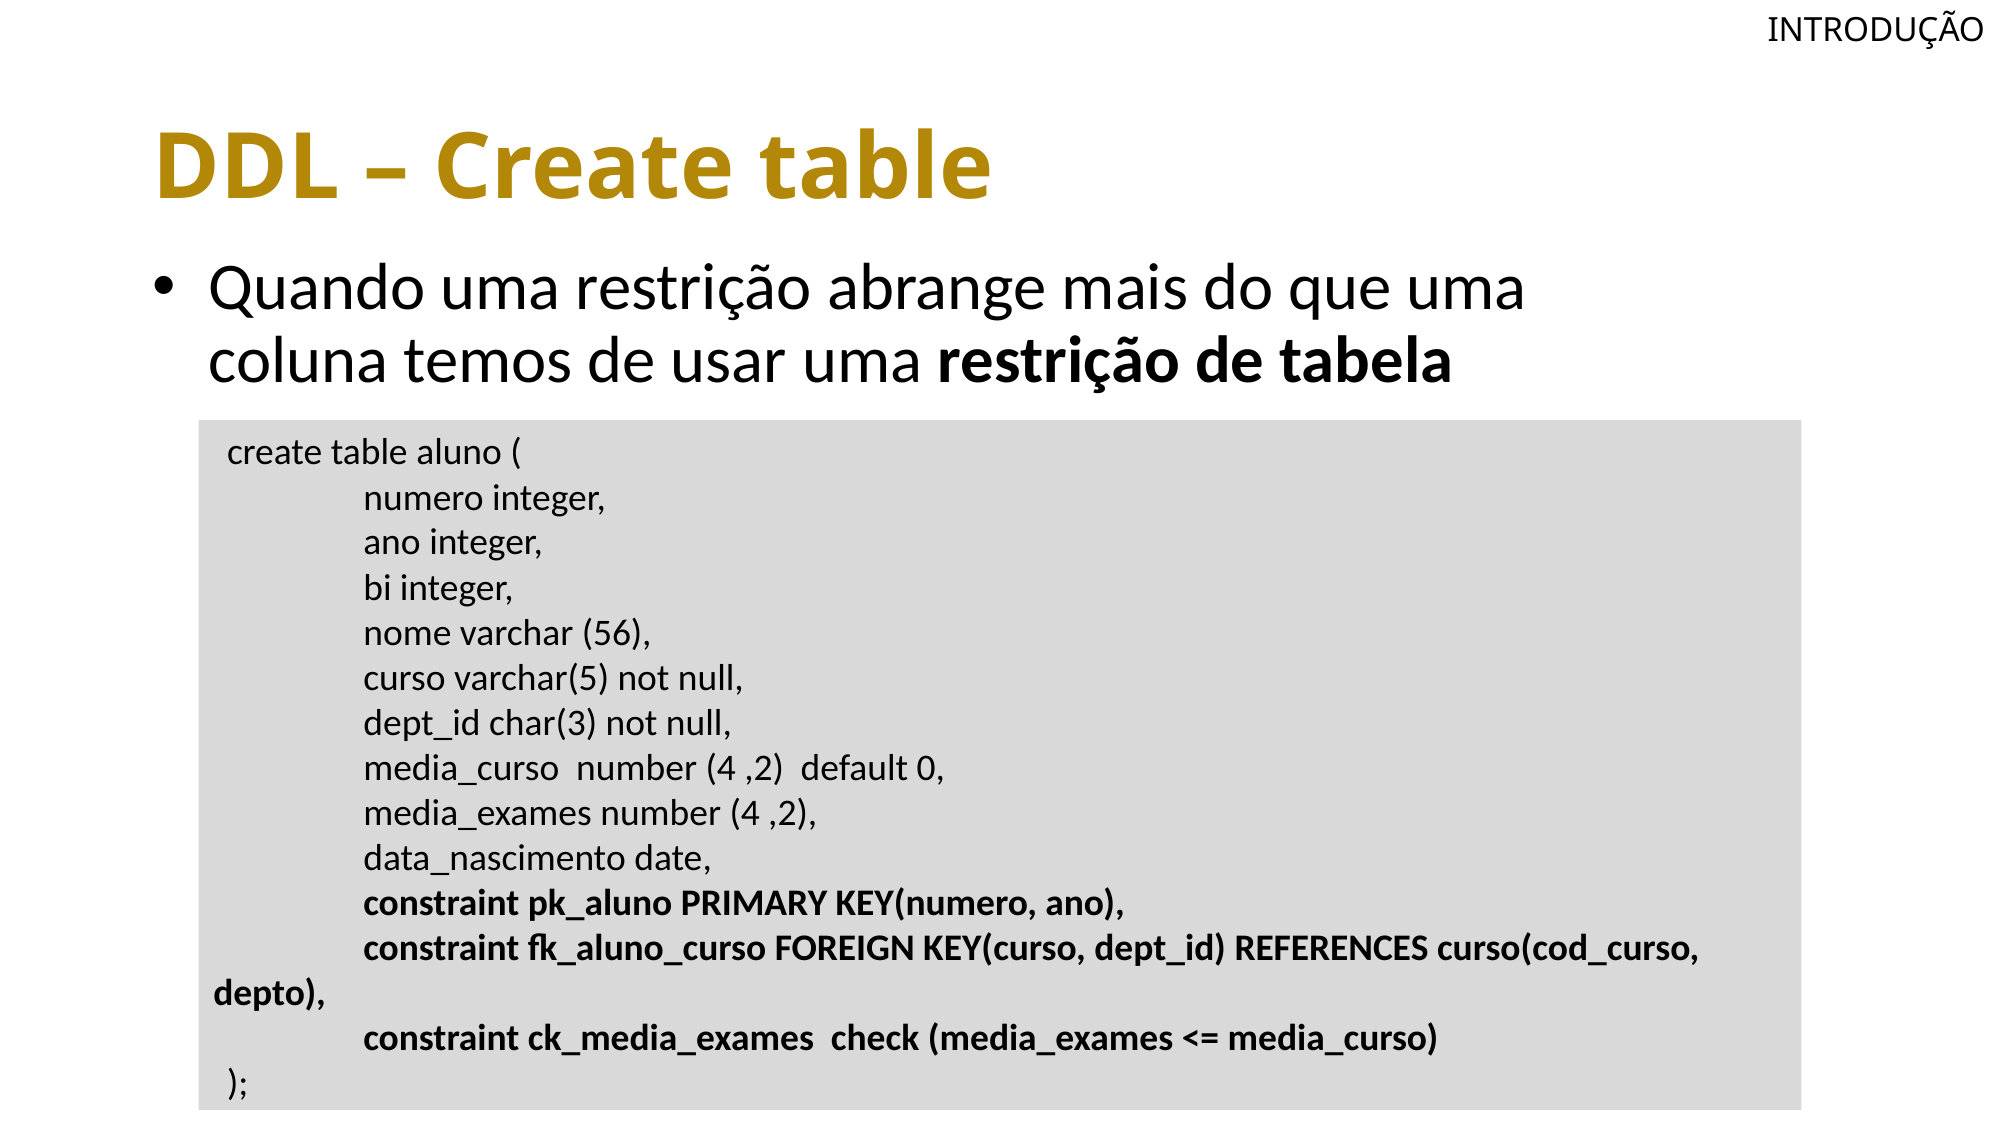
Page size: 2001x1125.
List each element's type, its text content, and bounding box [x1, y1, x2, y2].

text_box create table aluno ( numero integer, ano integer, bi integer, nome varchar (56), curso varchar(5) not null, dept_id char(3) not null, media_curso number (4 ,2) default 0, media_exames number (4 ,2), data_nascimento date, constraint pk_aluno PRIMARY KEY(numero, ano), constraint fk_aluno_curso FOREIGN KEY(curso, dept_id) REFERENCES curso(cod_curso, depto), constraint ck_media_exames check (media_exames <= media_curso) ); [198, 420, 1802, 1110]
text_box Quando uma restrição abrange mais do que uma coluna temos de usar uma restrição de tabela [137, 244, 1727, 620]
title DDL – Create table [137, 59, 1863, 278]
text_box INTRODUÇÃO [1303, 0, 2000, 56]
